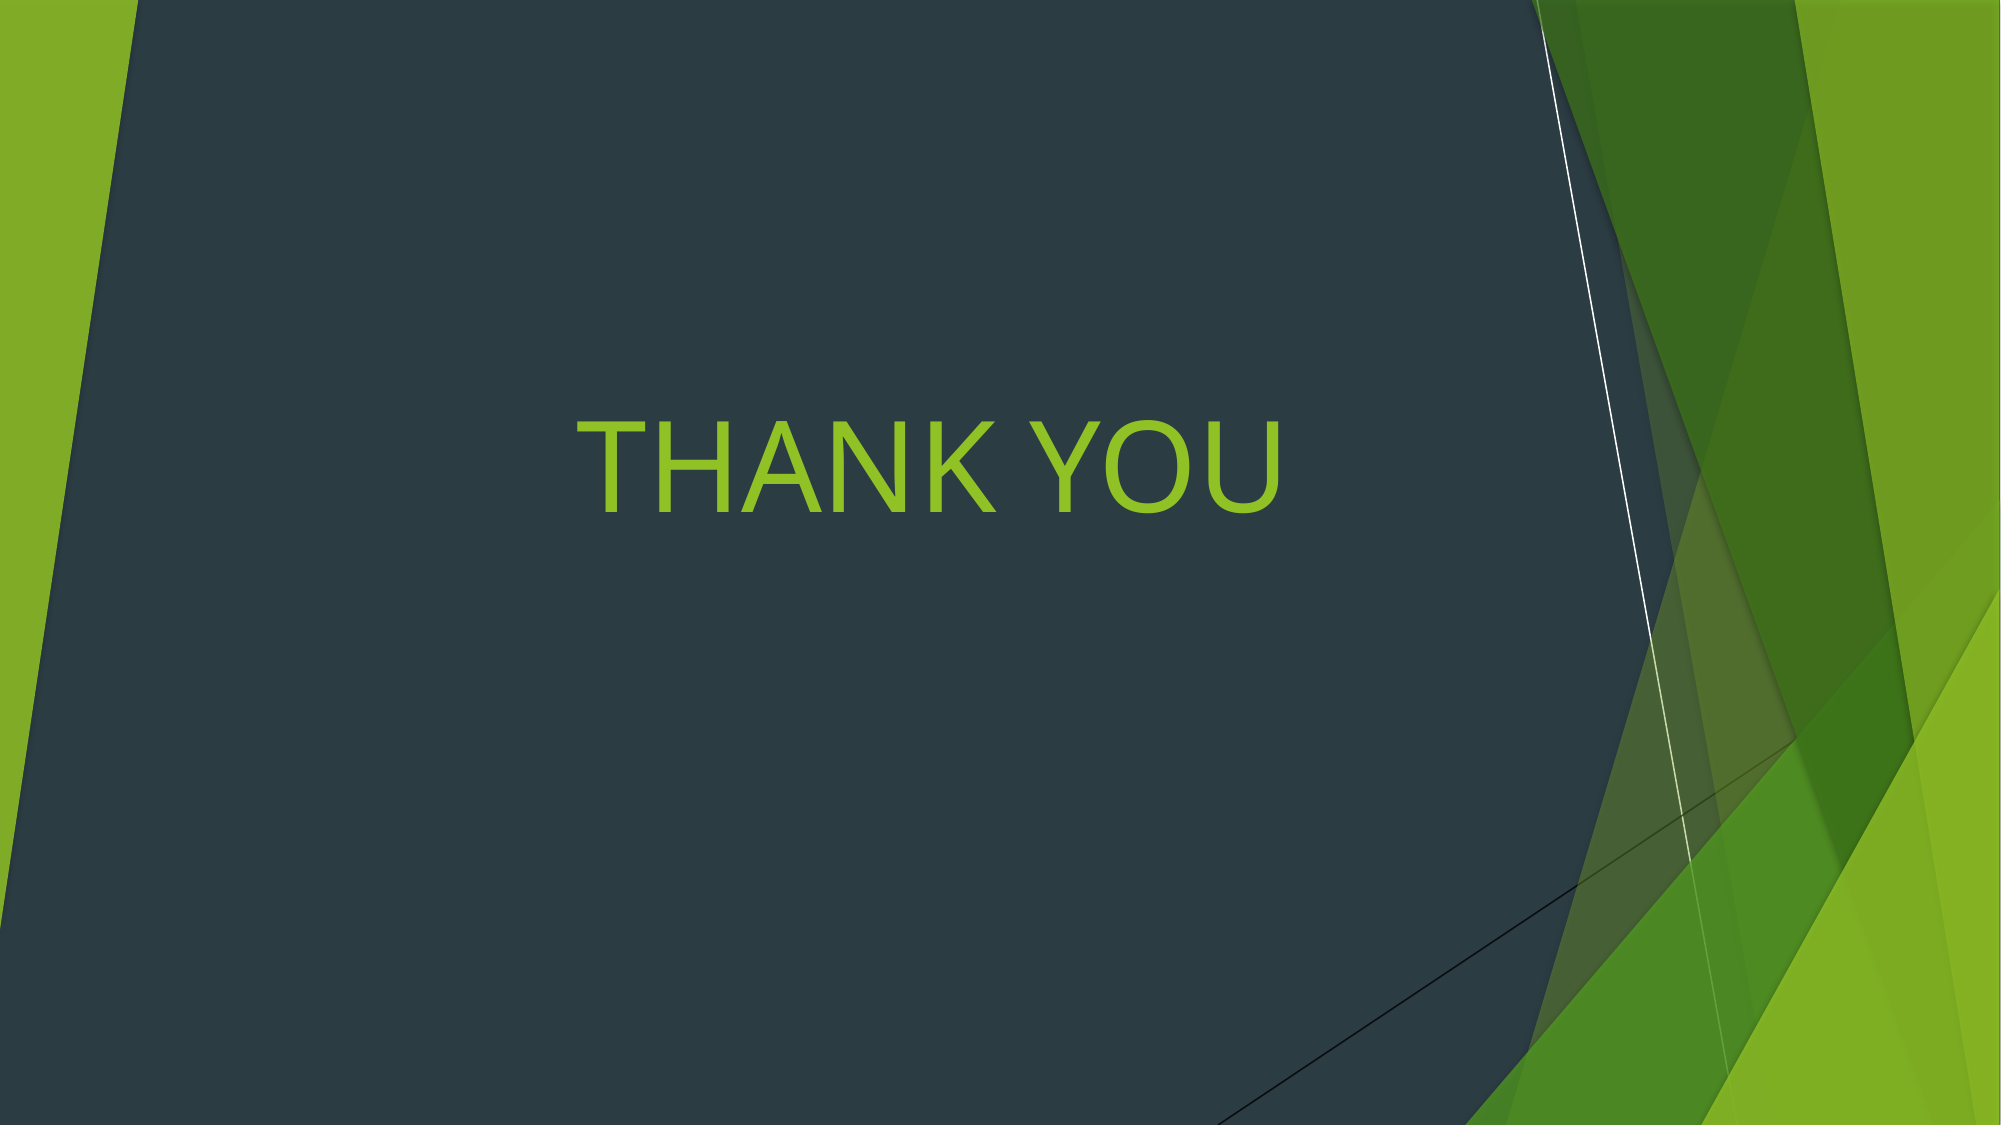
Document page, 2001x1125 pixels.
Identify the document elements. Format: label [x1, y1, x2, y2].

text_box [0, 0, 2000, 1125]
